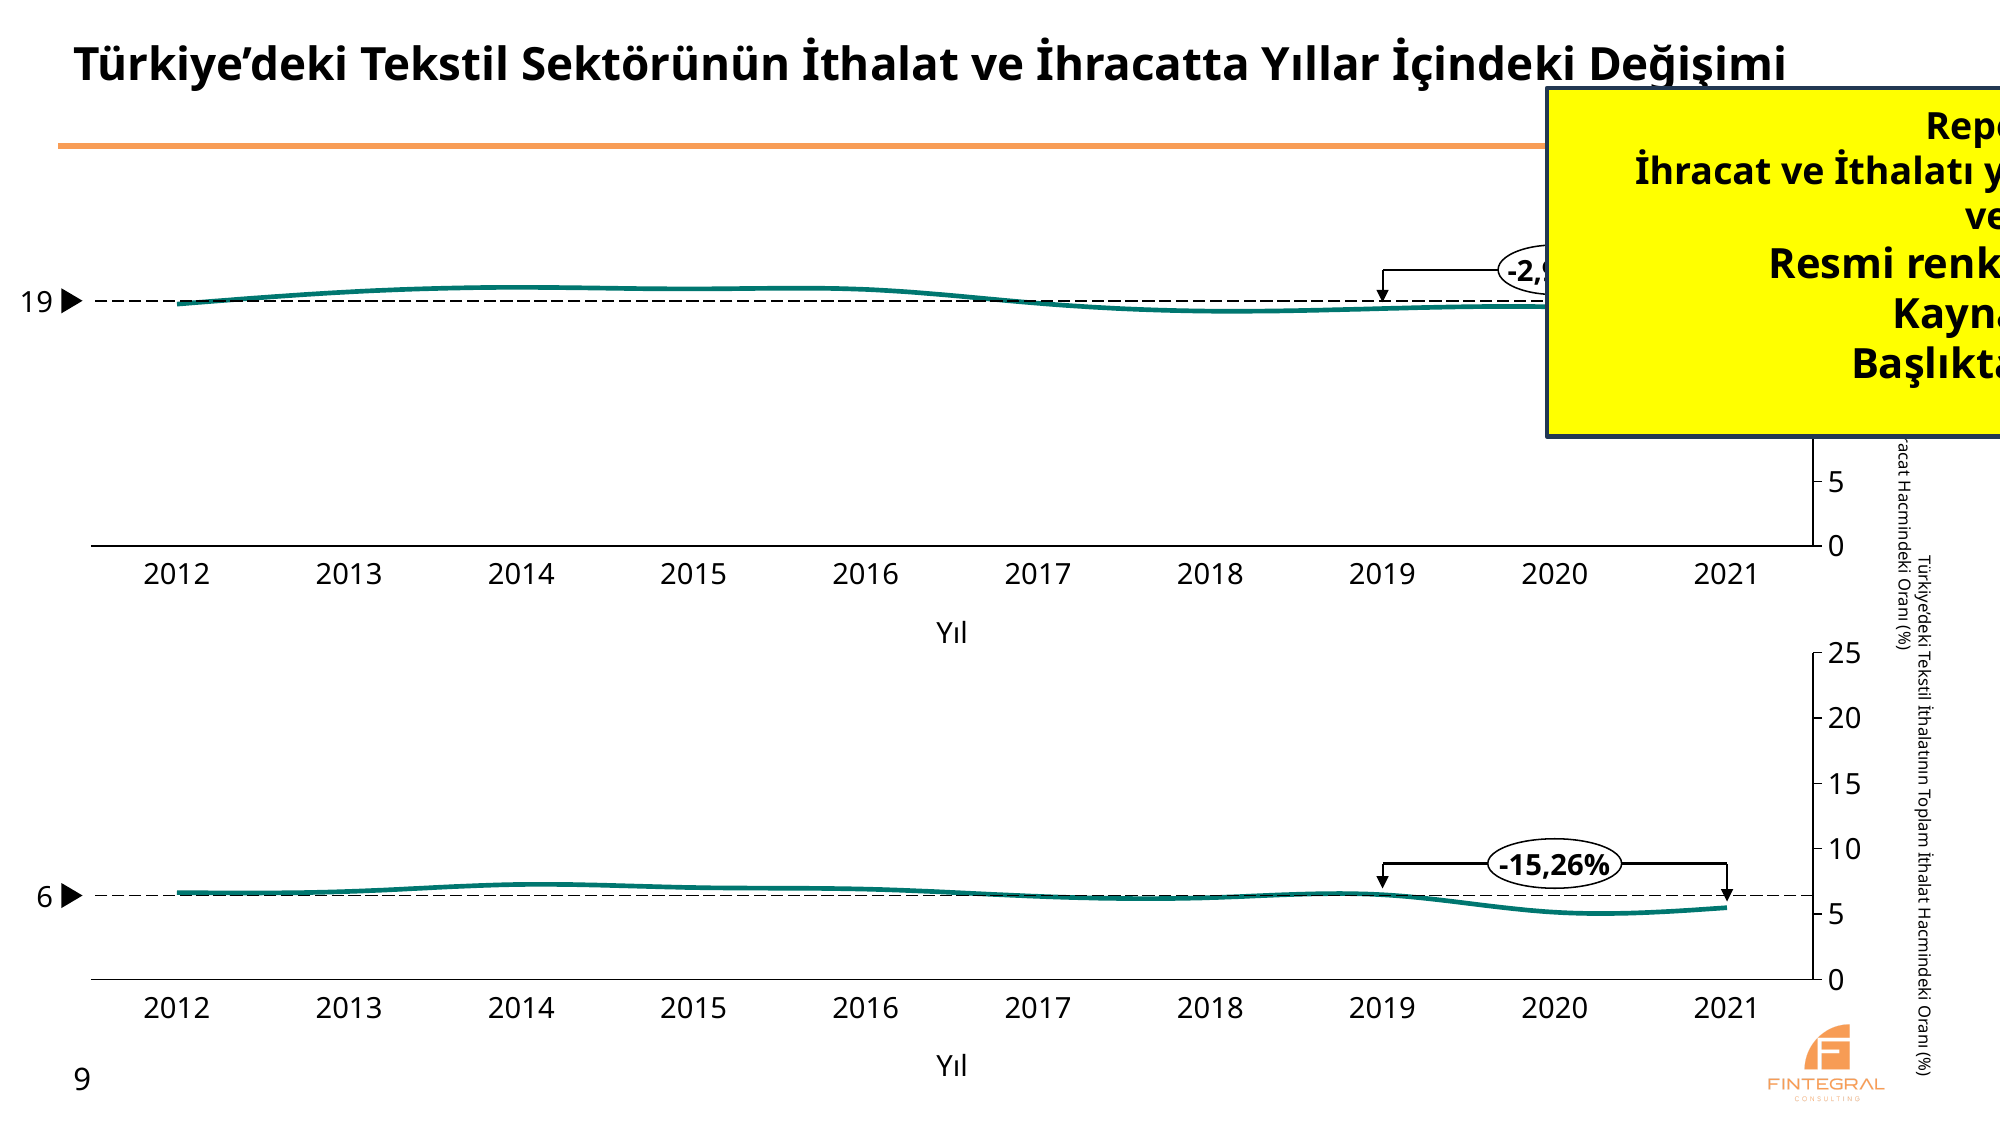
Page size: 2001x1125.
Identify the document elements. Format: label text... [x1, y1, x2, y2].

text_box Yıl [937, 612, 968, 618]
title Türkiye’deki Tekstil Sektörünün İthalat ve İhracatta Yıllar İçindeki Değişimi [58, 27, 1916, 124]
text_box [59, 286, 71, 316]
text_box Türkiye’deki Tekstil İhracatının Toplam İhracat Hacmindeki Oranı (%) [1896, 439, 1917, 591]
text_box Yıl [937, 1046, 968, 1085]
chart [77, 190, 1893, 581]
text_box Türkiye’deki Tekstil İthalatının Toplam İthalat Hacmindeki Oranı (%) [1893, 591, 1937, 1042]
text_box Repetetive. İhracat ve İthalatı yan yana iki bar grafikle versen? Resmi renkleri kullanalım Kaynakça yok Başlıkta yıllar yok [1545, 86, 2000, 439]
text_box 6 [36, 876, 55, 915]
text_box 19 [21, 281, 55, 320]
text_box [59, 881, 71, 910]
chart [77, 618, 1893, 1014]
picture [1765, 1014, 1888, 1110]
